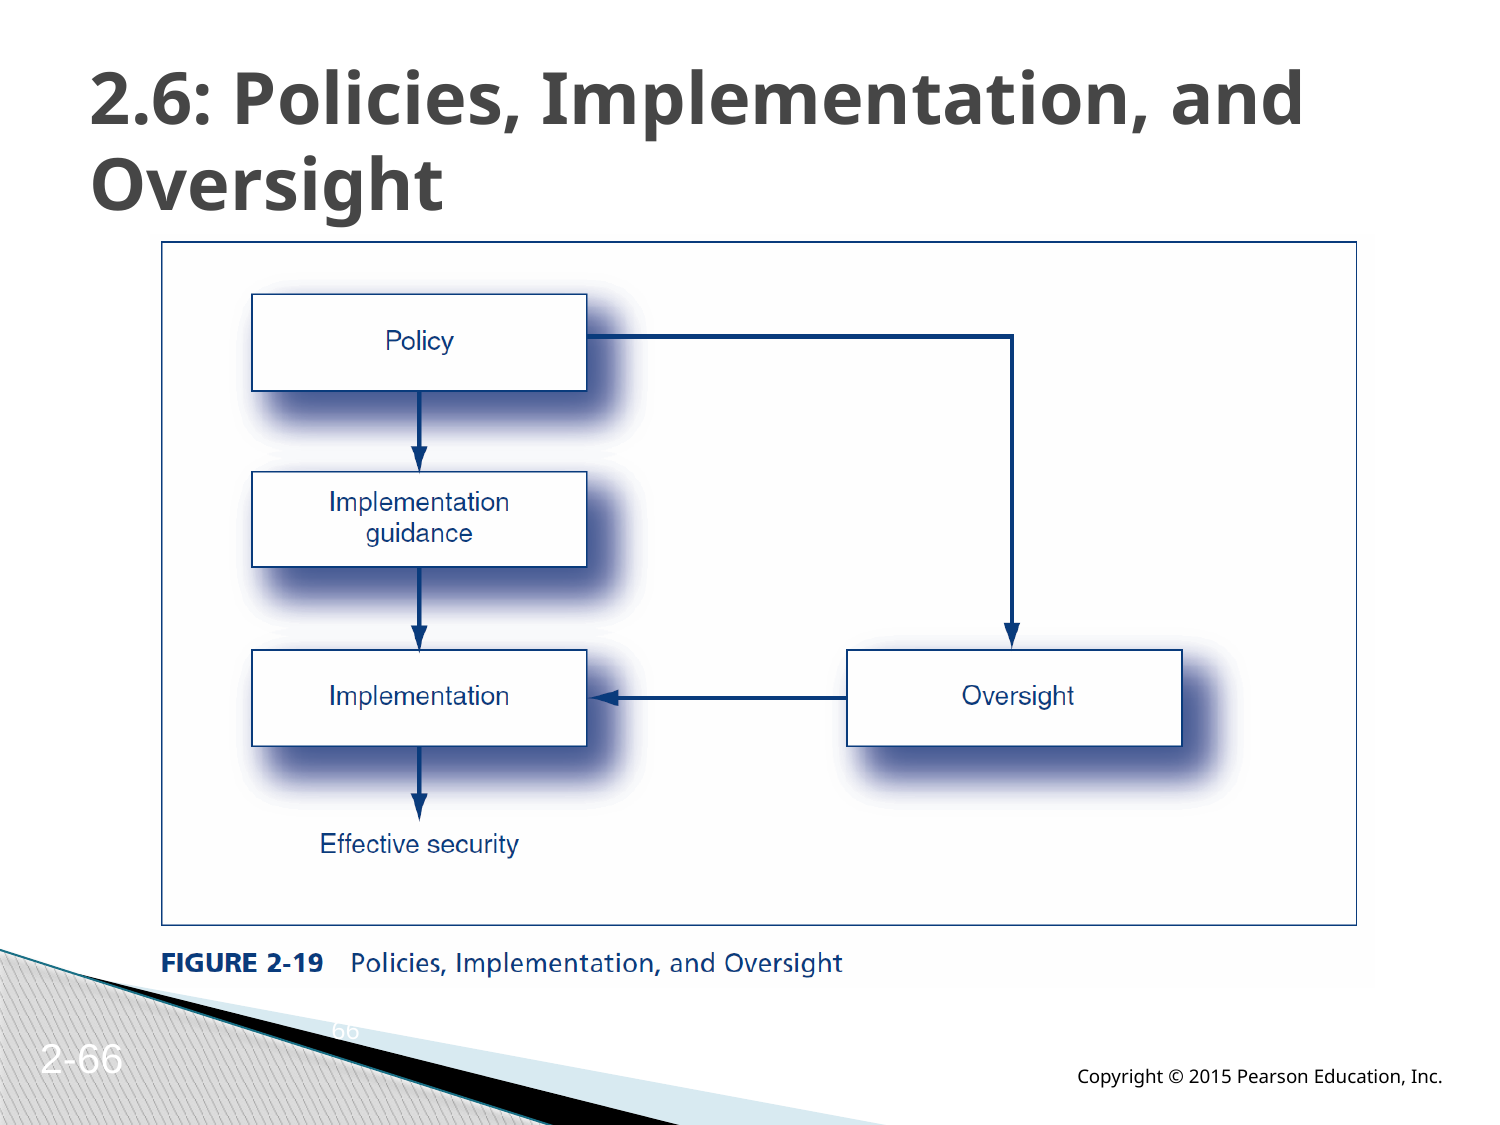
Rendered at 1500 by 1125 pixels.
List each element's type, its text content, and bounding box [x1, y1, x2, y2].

slide_number 66 [200, 999, 375, 1063]
picture [149, 234, 1376, 988]
title 2.6: Policies, Implementation, and Oversight [75, 45, 1425, 233]
